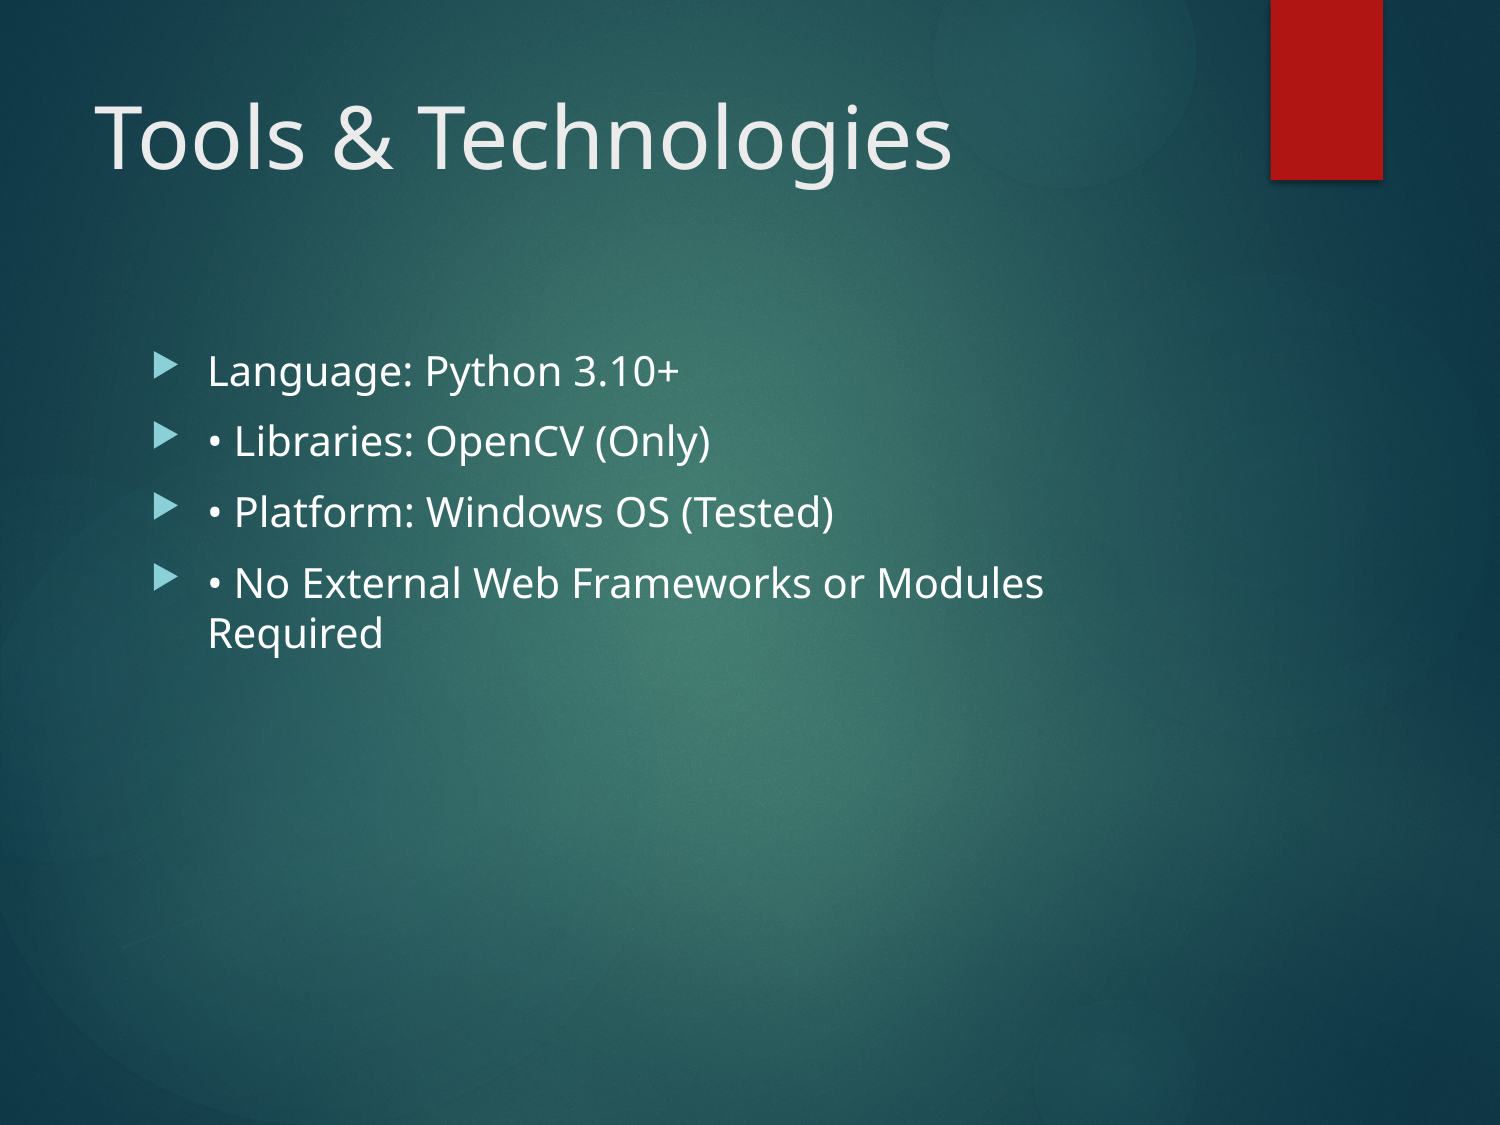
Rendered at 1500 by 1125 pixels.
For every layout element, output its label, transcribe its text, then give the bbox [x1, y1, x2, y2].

list Language: Python 3.10+ • Libraries: OpenCV (Only) • Platform: Windows OS (Tested) • No External Web Frameworks or Modules Required [135, 336, 1237, 1025]
title Tools & Technologies [79, 74, 1237, 304]
